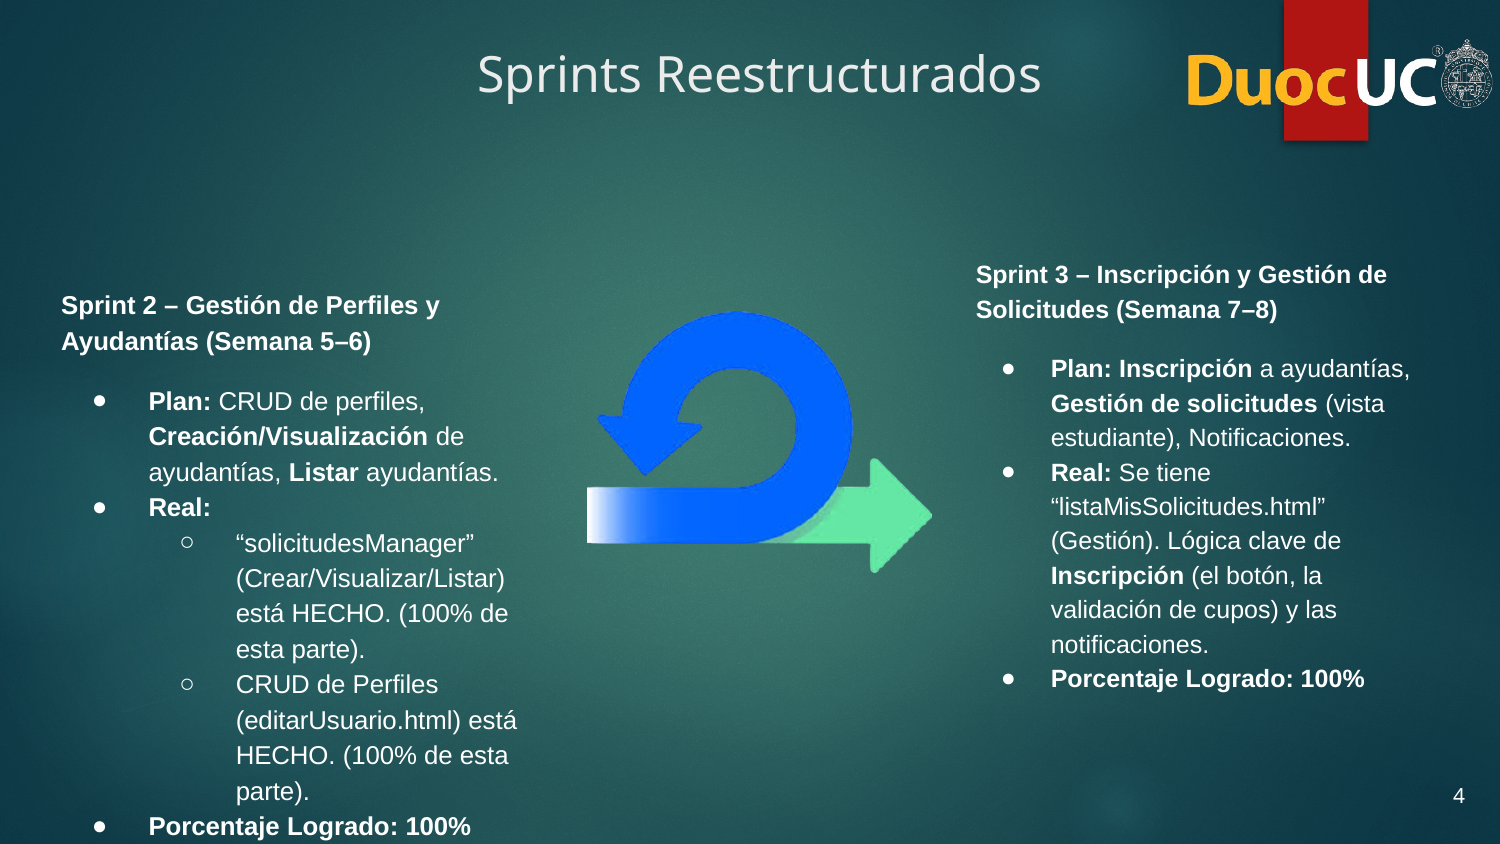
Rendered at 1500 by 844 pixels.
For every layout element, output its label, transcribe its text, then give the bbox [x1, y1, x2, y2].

text_box [1143, 0, 1500, 270]
list Sprint 3 – Inscripción y Gestión de Solicitudes (Semana 7–8) Plan: Inscripción a ayudantías, Gestión de solicitudes (vista estudiante), Notificaciones. Real: Se tiene “listaMisSolicitudes.html” (Gestión). Lógica clave de Inscripción (el botón, la validación de cupos) y las notificaciones. Porcentaje Logrado: 100% [960, 239, 1434, 765]
list Sprint 2 – Gestión de Perfiles y Ayudantías (Semana 5–6) Plan: CRUD de perfiles, Creación/Visualización de ayudantías, Listar ayudantías. Real: “solicitudesManager” (Crear/Visualizar/Listar) está HECHO. (100% de esta parte). CRUD de Perfiles (editarUsuario.html) está HECHO. (100% de esta parte). Porcentaje Logrado: 100% [46, 269, 549, 844]
title Sprints Reestructurados [462, 27, 1143, 178]
picture [0, 0, 1500, 844]
slide_number ‹#› [1389, 764, 1480, 830]
